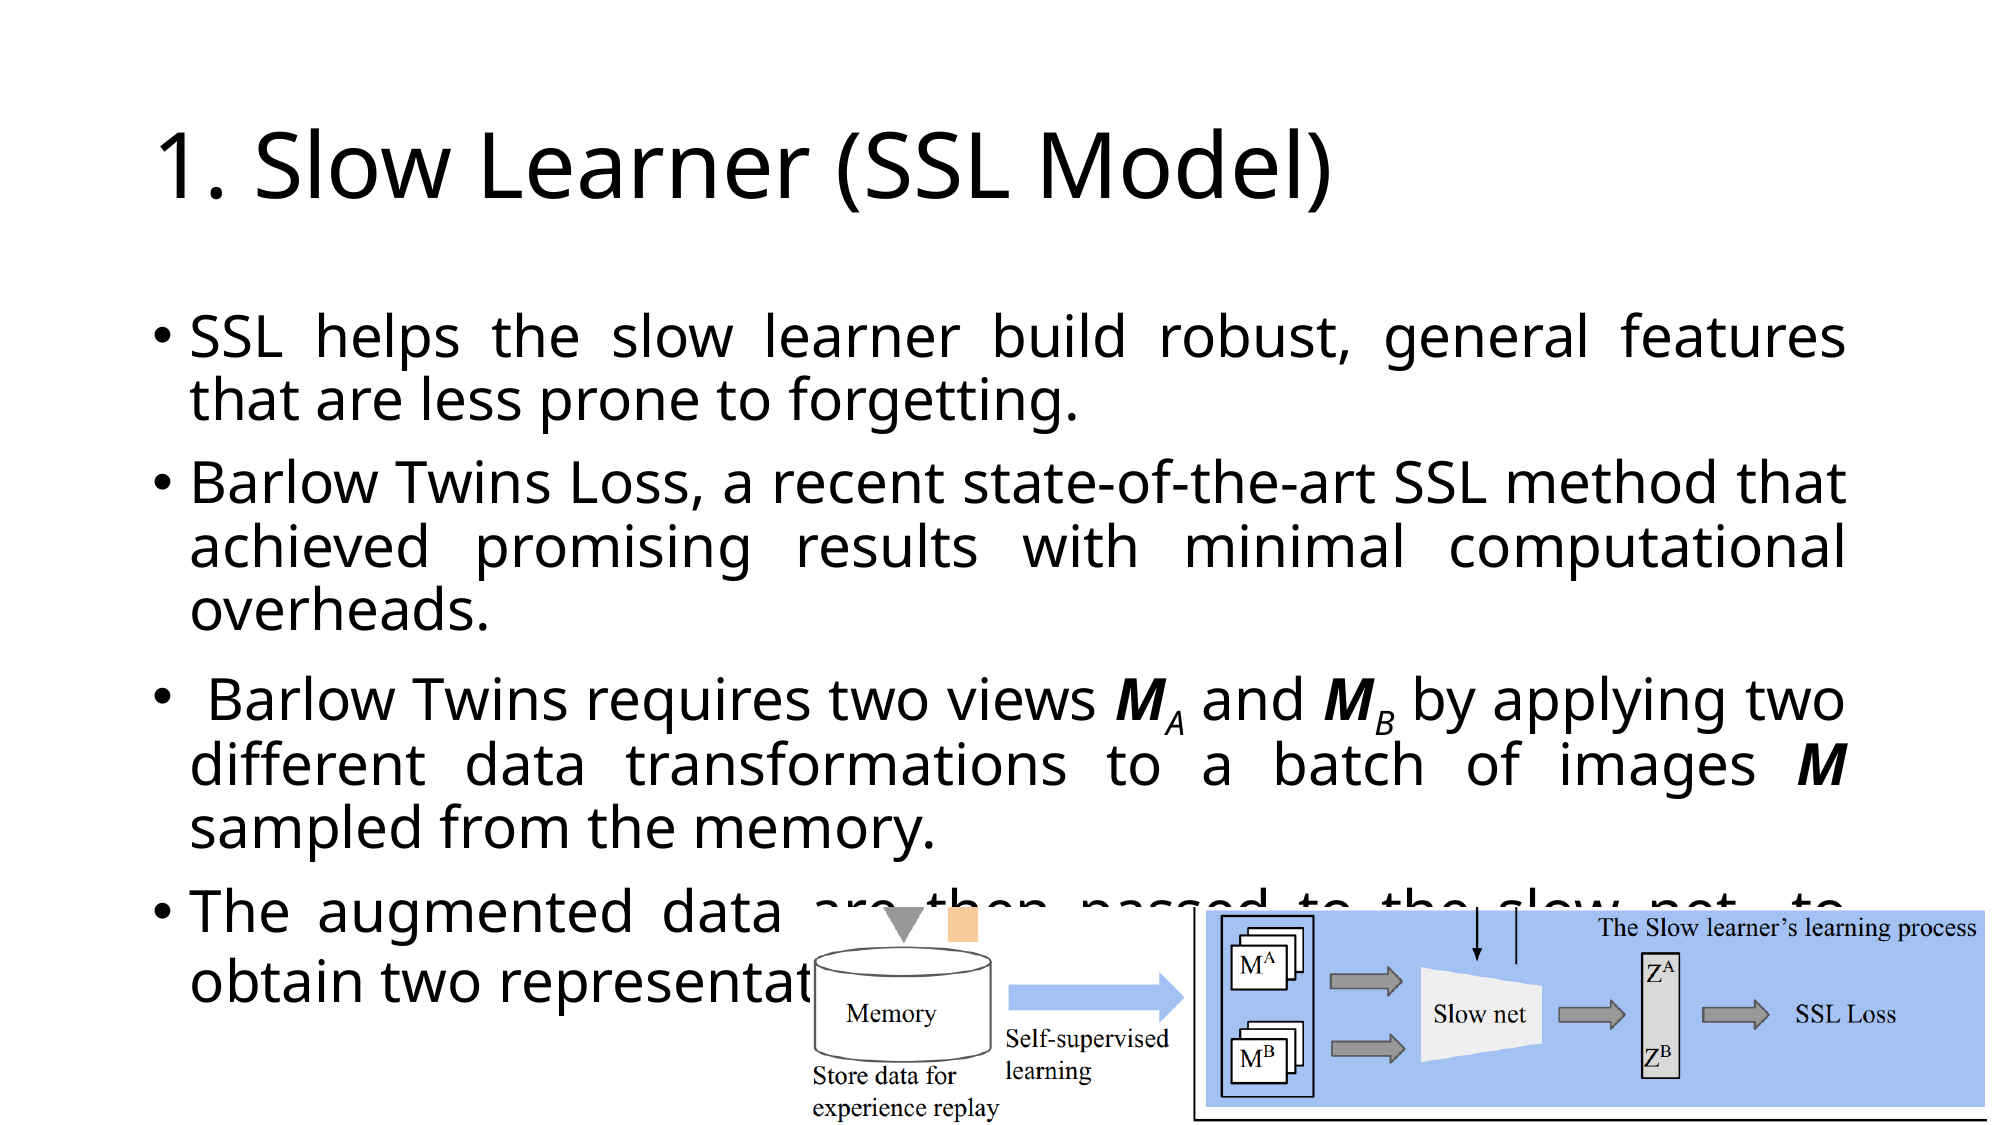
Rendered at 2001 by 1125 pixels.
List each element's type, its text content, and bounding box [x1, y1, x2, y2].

title 1. Slow Learner (SSL Model) [137, 59, 1863, 278]
picture [810, 907, 1987, 1125]
